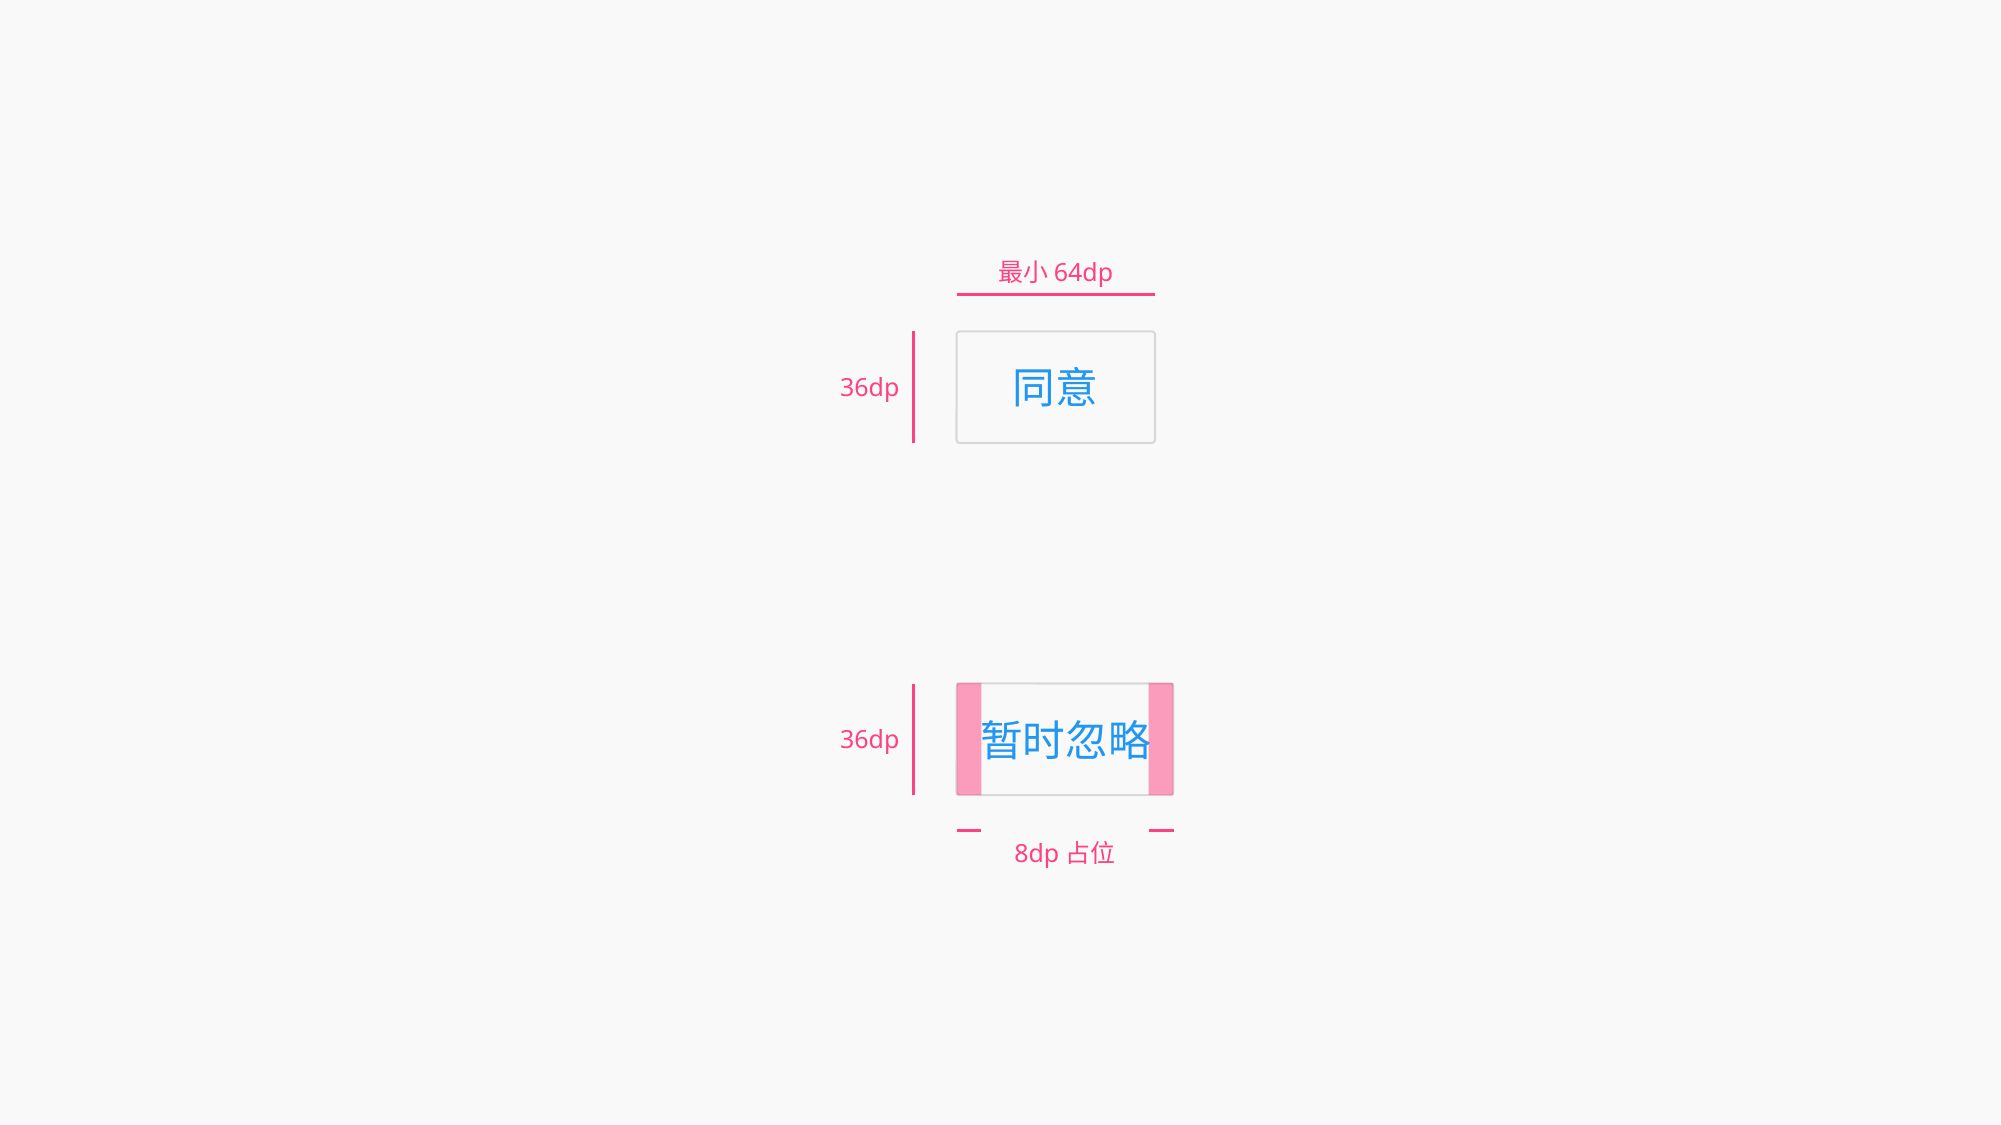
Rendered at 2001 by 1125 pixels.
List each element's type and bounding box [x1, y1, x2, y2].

text_box [826, 249, 1174, 876]
